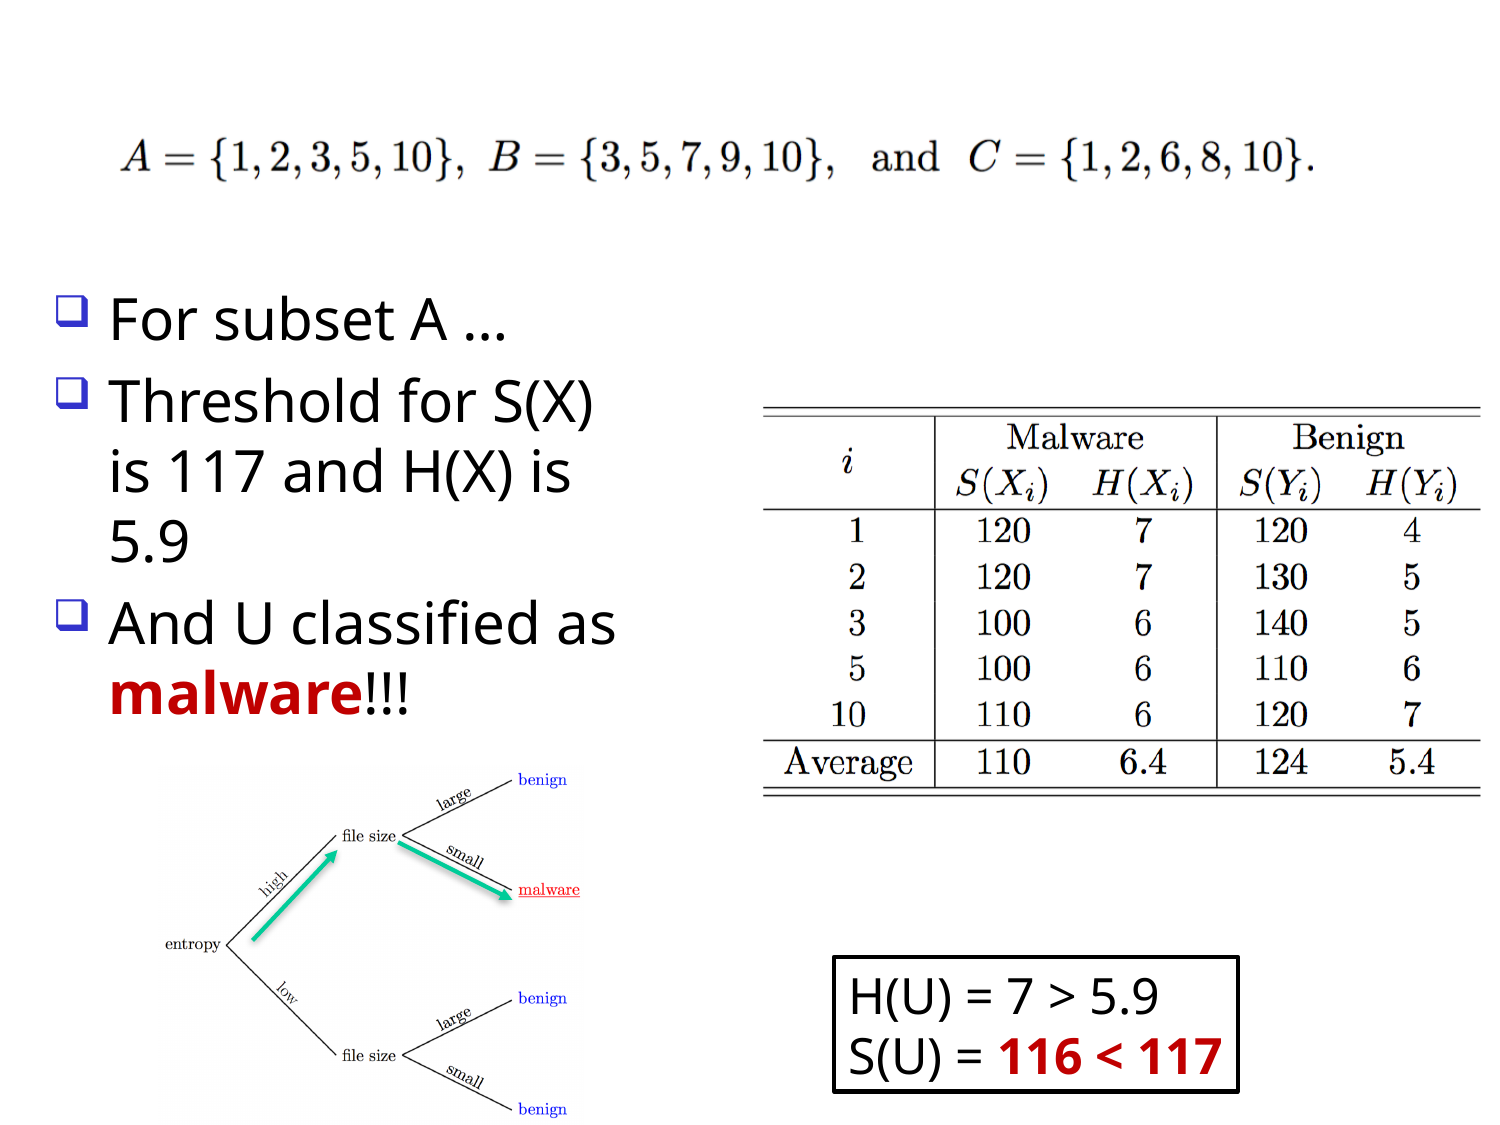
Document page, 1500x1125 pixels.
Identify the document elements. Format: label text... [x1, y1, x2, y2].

picture [158, 765, 585, 1125]
text_box H(U) = 7 > 5.9 S(U) = 116 < 117 [832, 955, 1240, 1094]
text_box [252, 849, 338, 941]
list For subset A … Threshold for S(X) is 117 and H(X) is 5.9 And U classified as malware!!! [37, 274, 663, 976]
picture [747, 387, 1500, 813]
picture [112, 124, 1313, 192]
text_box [397, 841, 513, 901]
